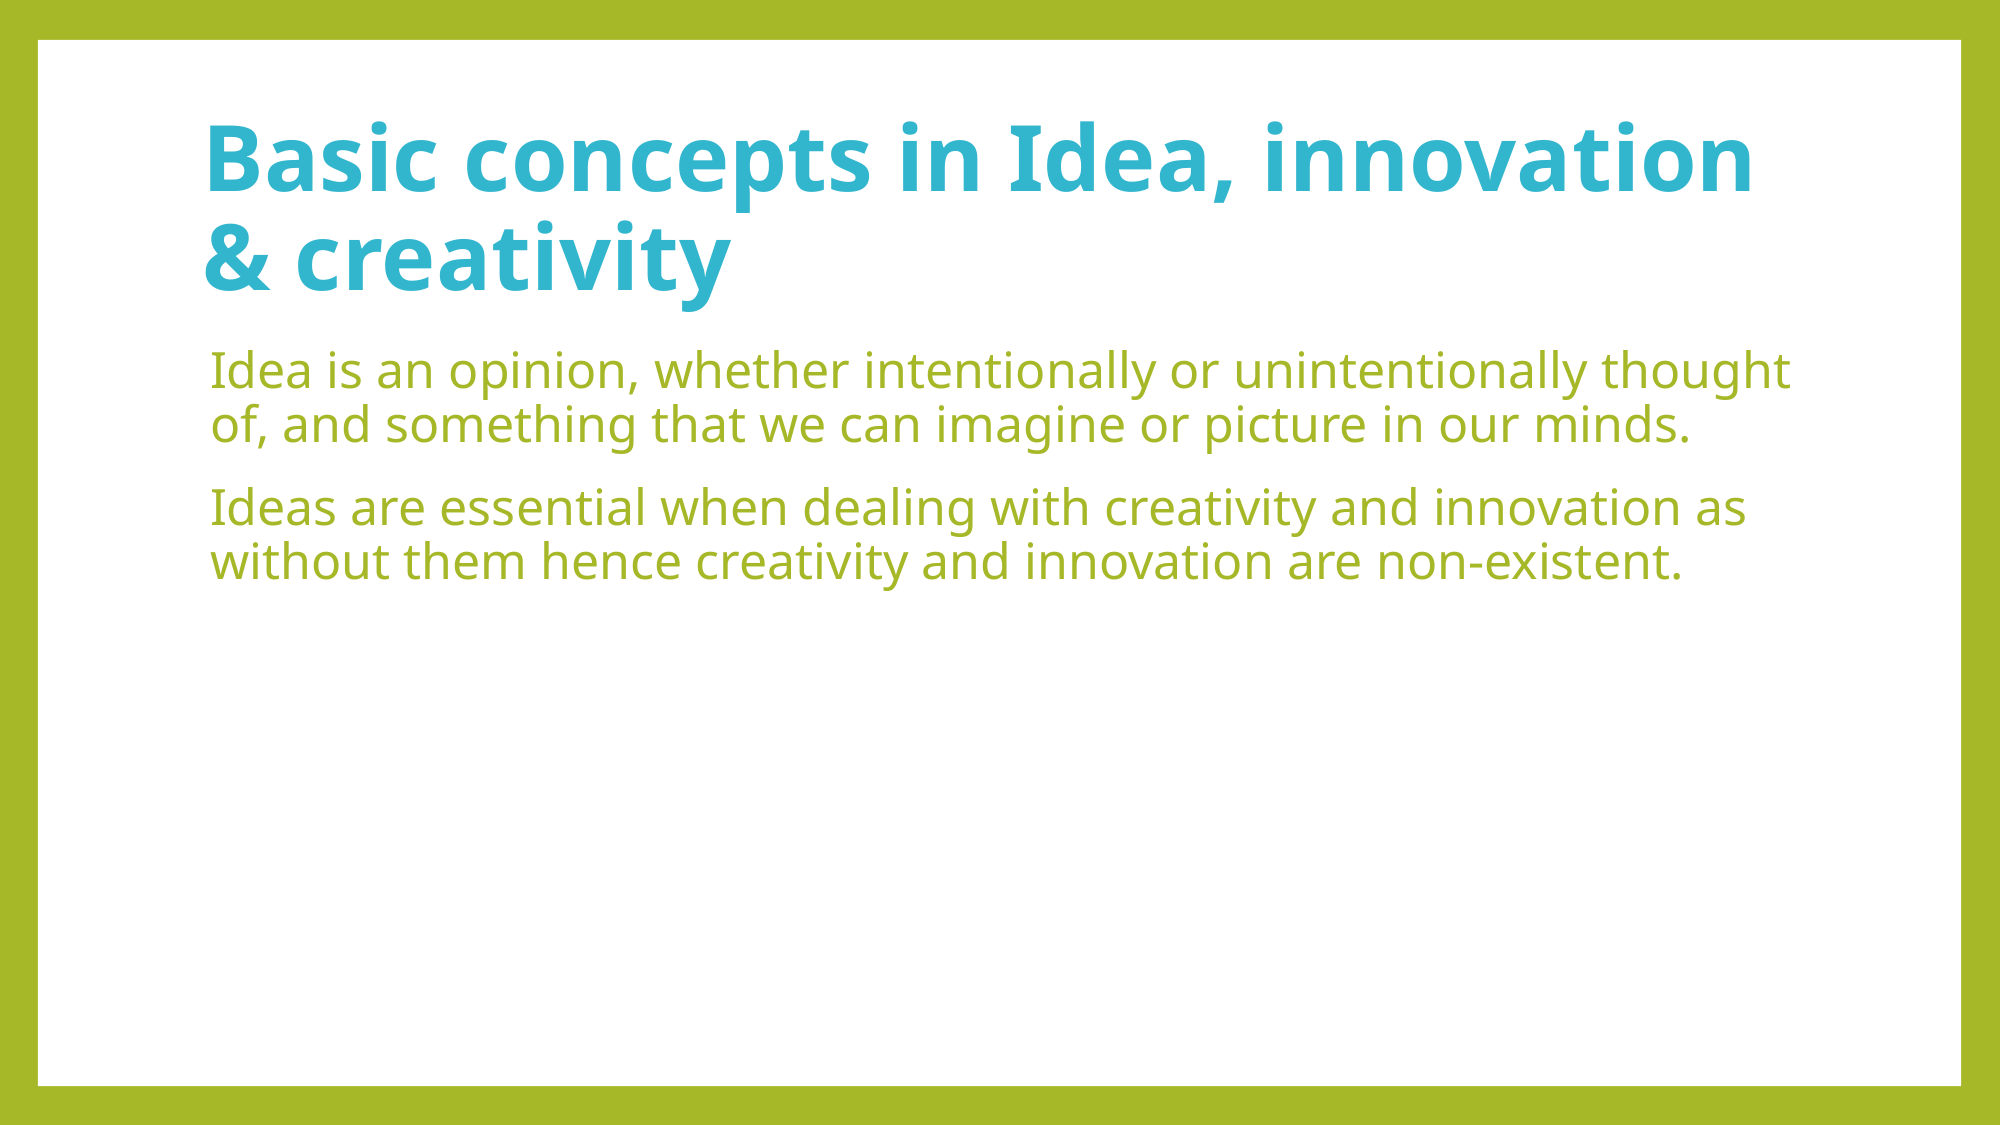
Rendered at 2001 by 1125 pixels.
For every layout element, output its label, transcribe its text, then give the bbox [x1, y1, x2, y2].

list Idea is an opinion, whether intentionally or unintentionally thought of, and something that we can imagine or picture in our minds. Ideas are essential when dealing with creativity and innovation as without them hence creativity and innovation are non-existent. [187, 337, 1808, 1000]
title Basic concepts in Idea, innovation & creativity [187, 99, 1808, 323]
